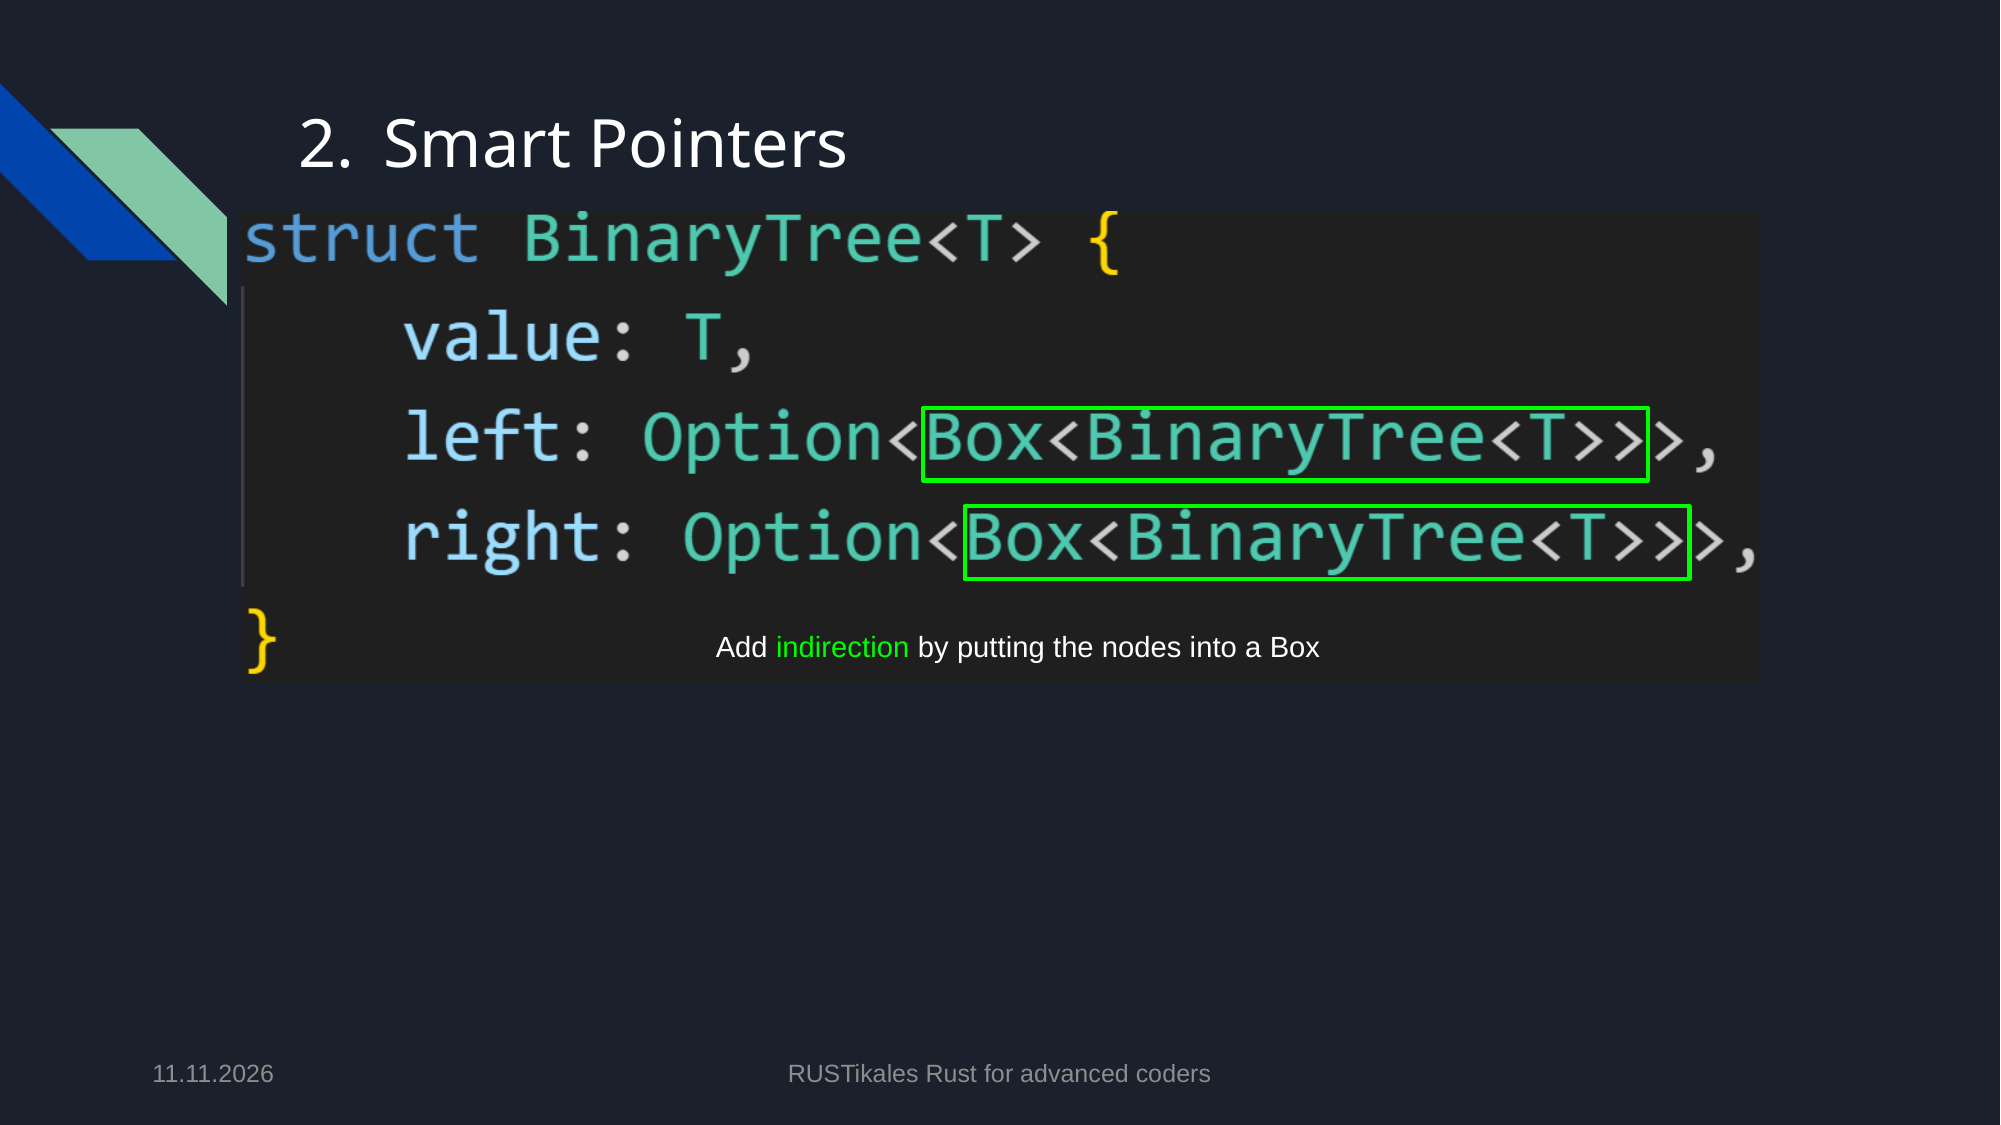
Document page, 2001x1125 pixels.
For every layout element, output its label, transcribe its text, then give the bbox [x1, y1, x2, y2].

title Smart Pointers [283, 86, 1824, 287]
footer RUSTikales Rust for advanced coders [662, 1042, 1338, 1103]
picture [241, 211, 1759, 684]
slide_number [137, 1042, 588, 1103]
